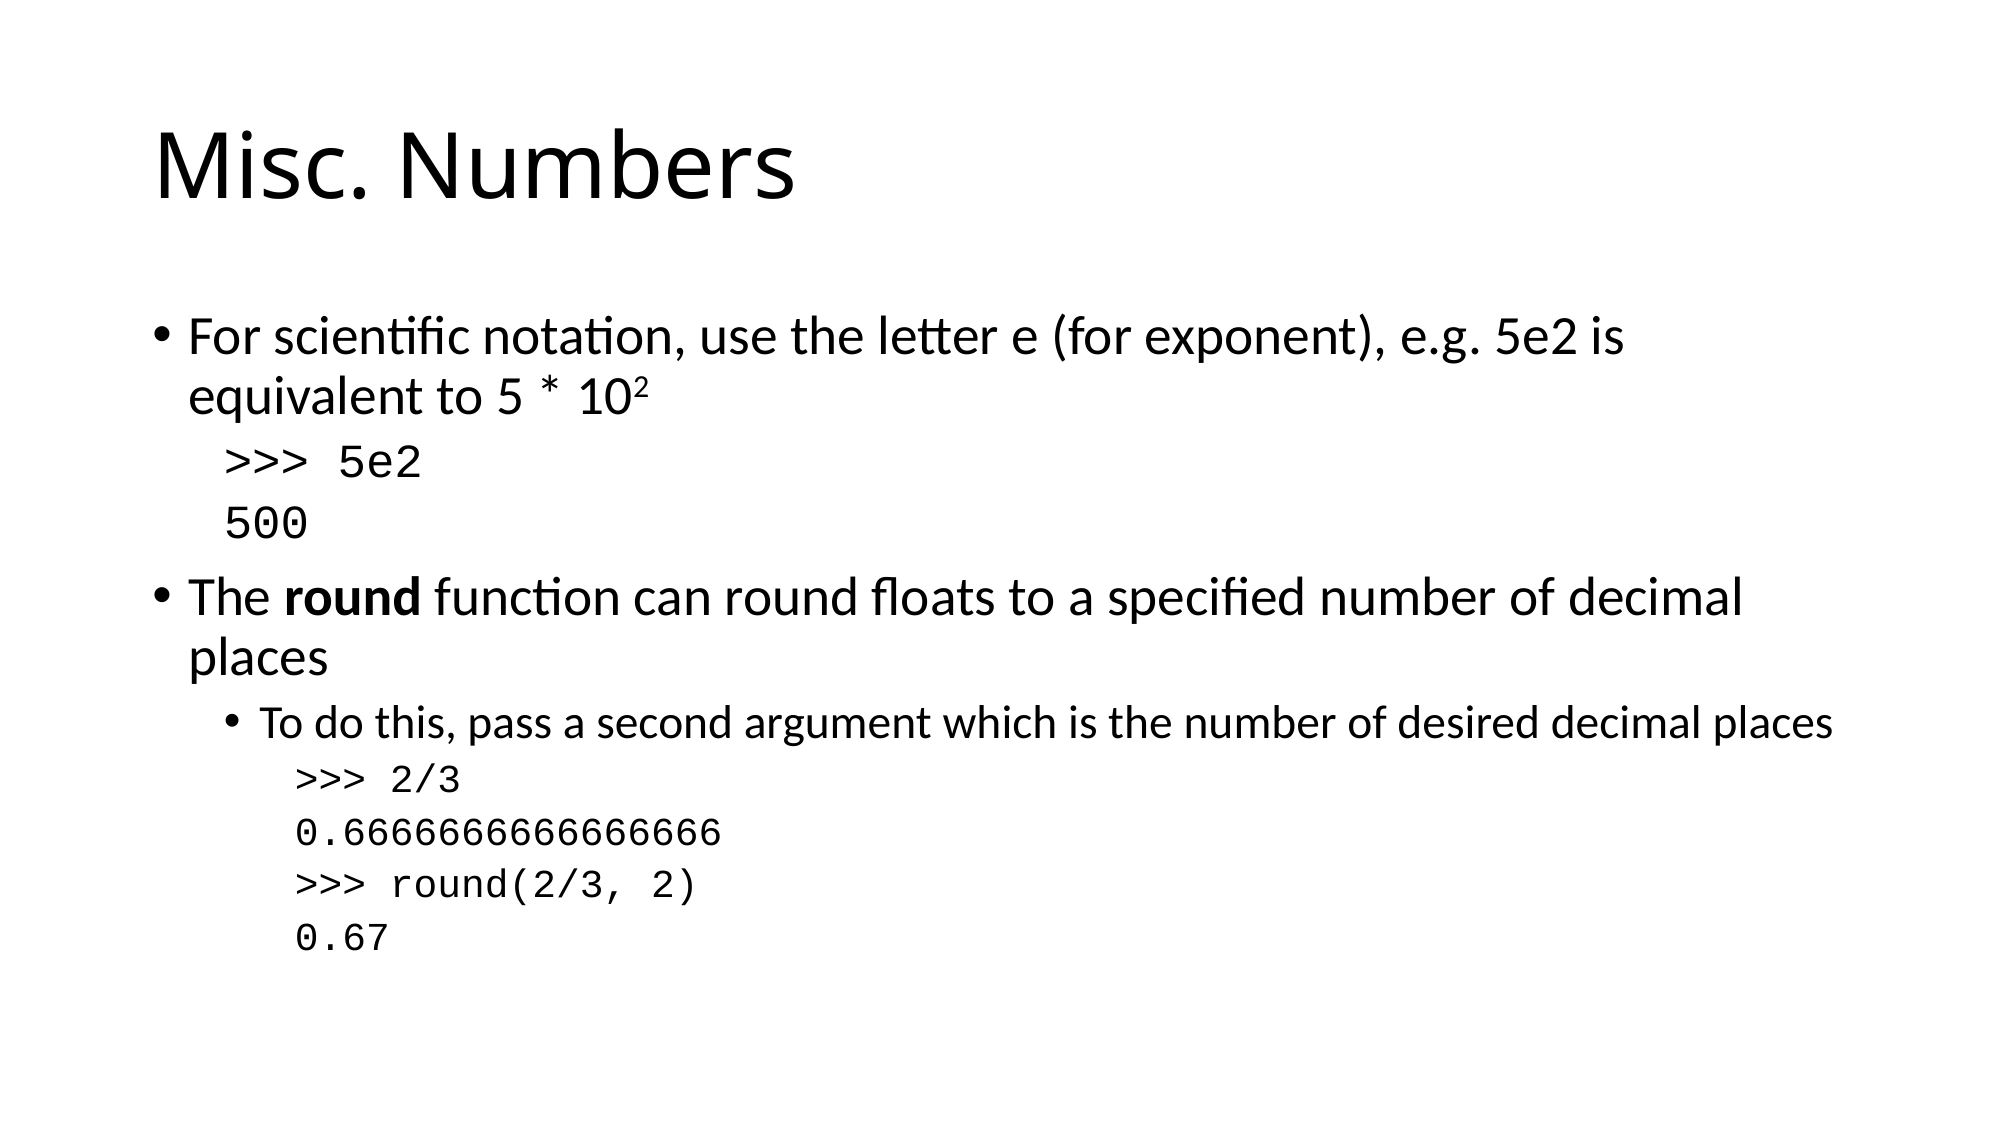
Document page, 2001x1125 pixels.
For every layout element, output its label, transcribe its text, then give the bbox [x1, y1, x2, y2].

title Misc. Numbers [137, 59, 1863, 278]
list For scientific notation, use the letter e (for exponent), e.g. 5e2 is equivalent to 5 * 102 >>> 5e2 500 The round function can round floats to a specified number of decimal places To do this, pass a second argument which is the number of desired decimal places >>> 2/3 0.6666666666666666 >>> round(2/3, 2) 0.67 [137, 299, 1863, 1014]
